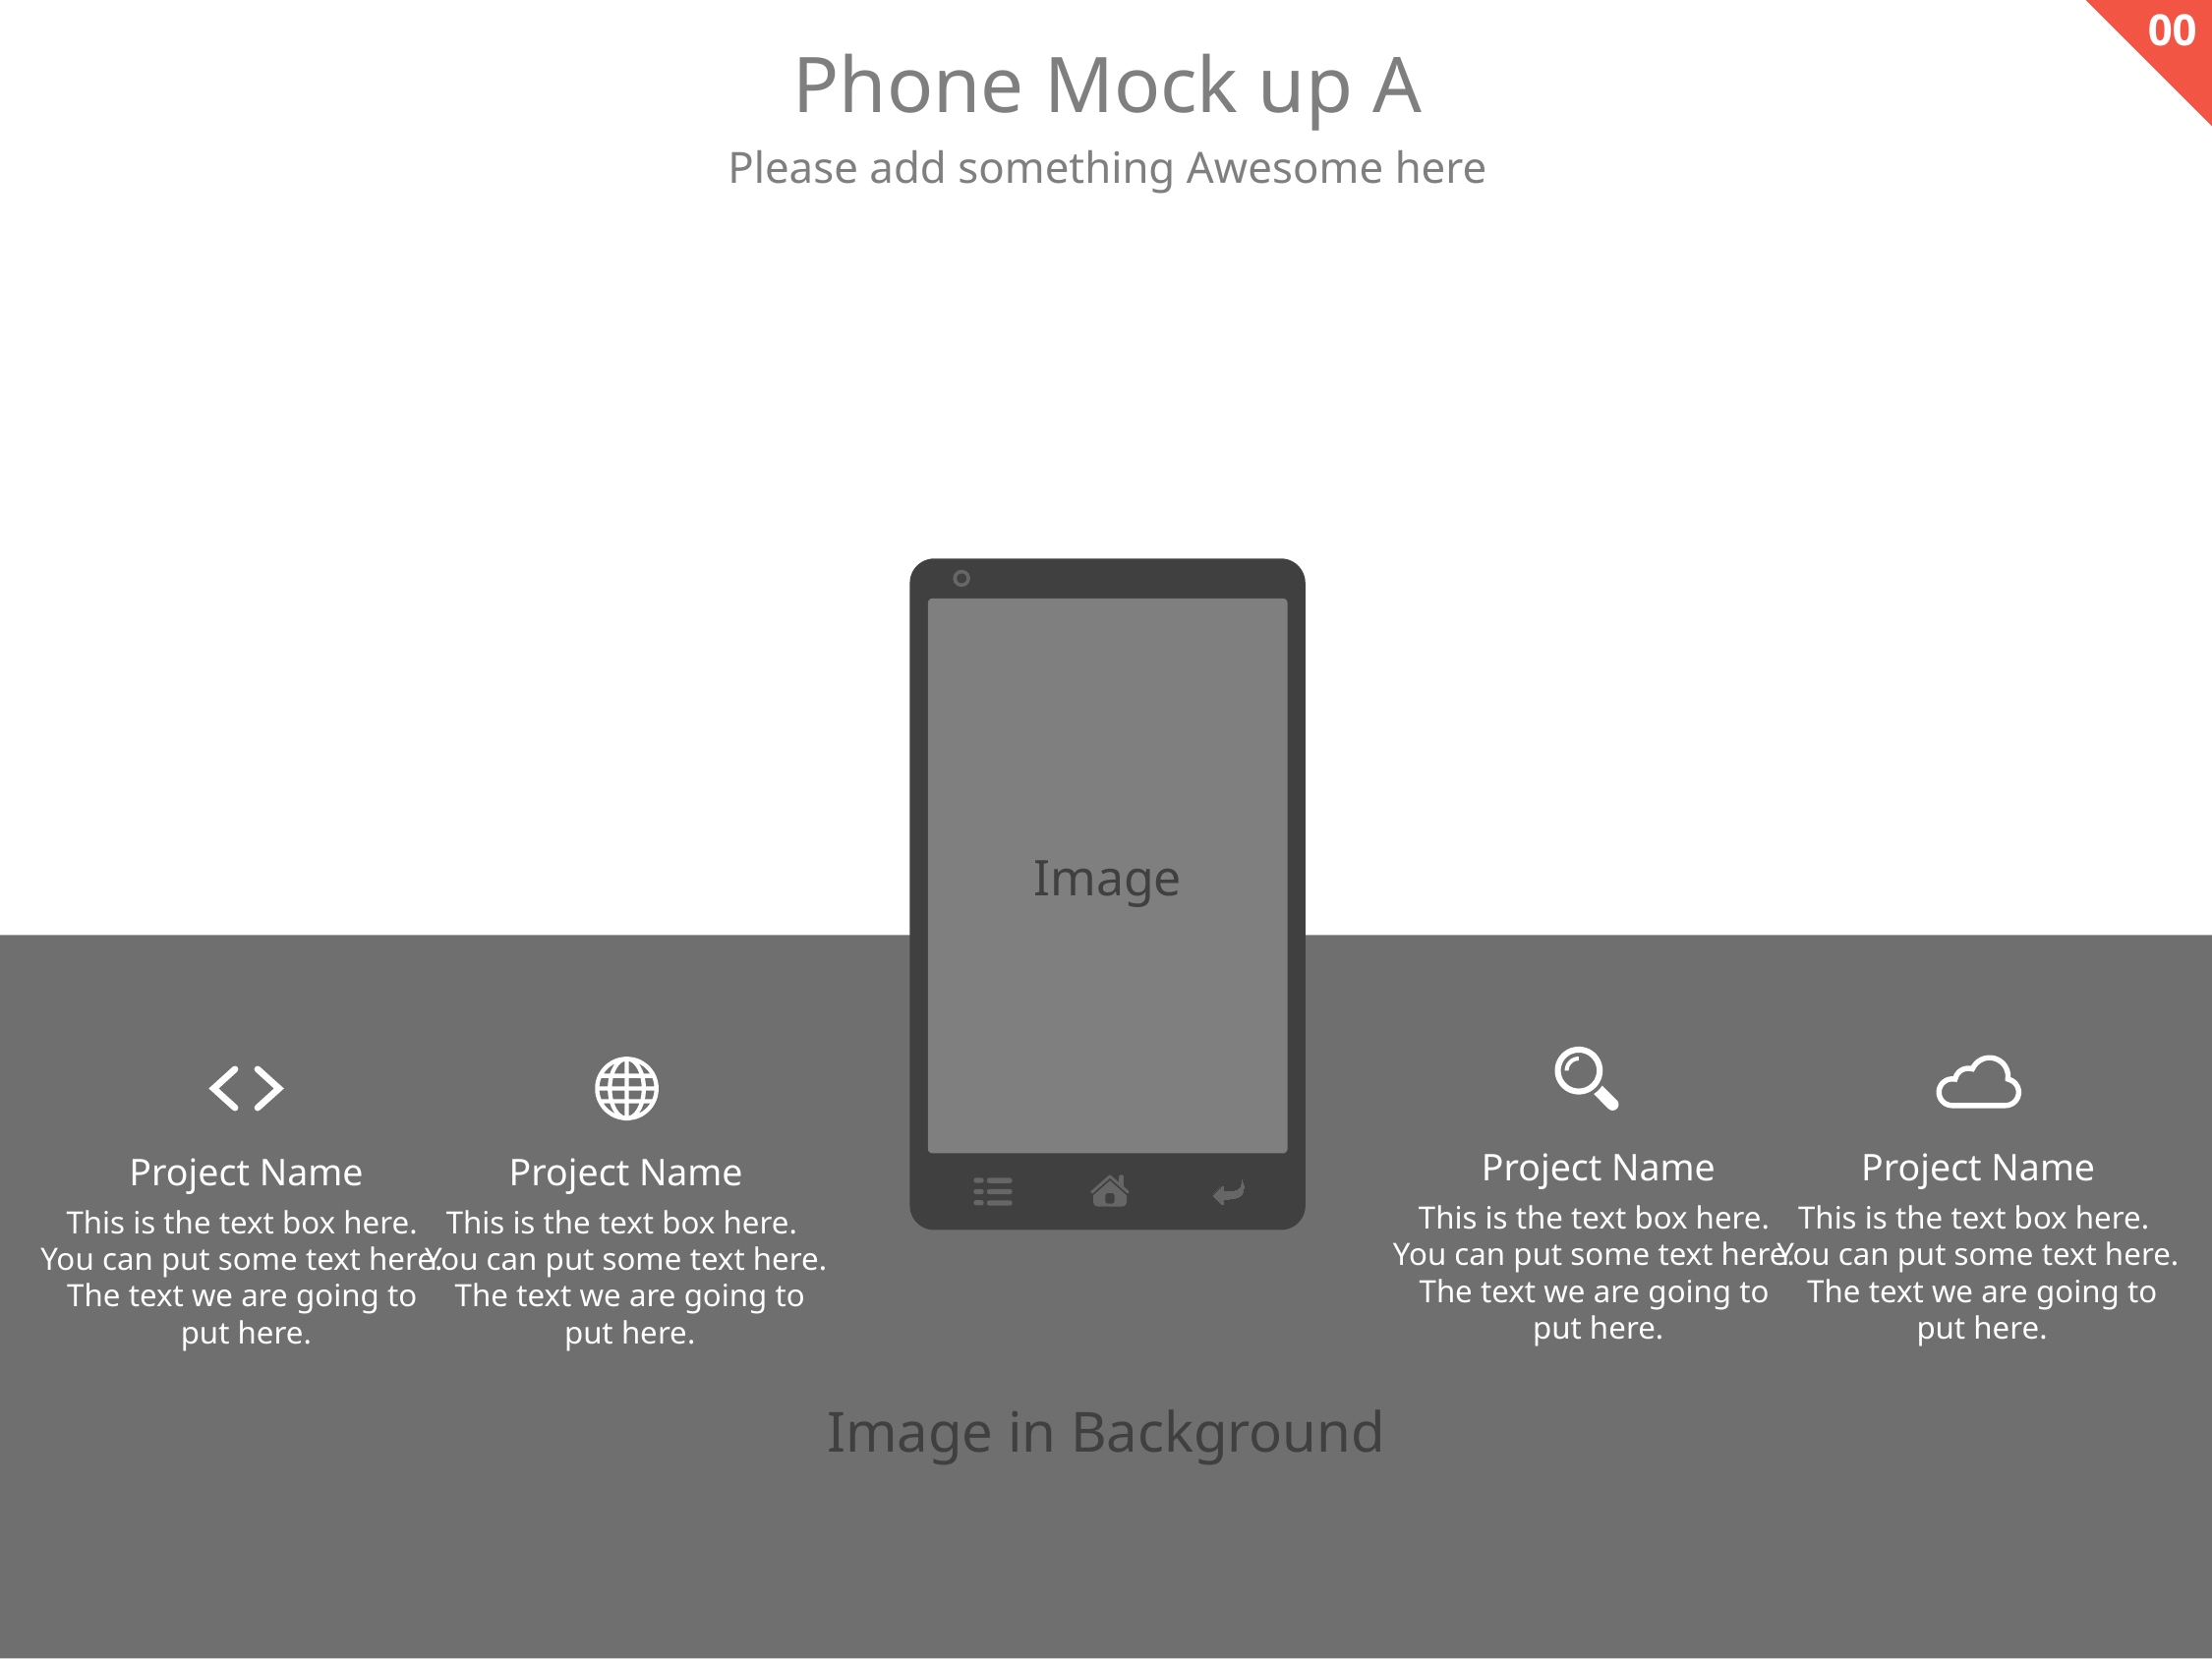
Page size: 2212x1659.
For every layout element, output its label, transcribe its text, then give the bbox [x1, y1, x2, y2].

text_box Image in Background [0, 934, 2212, 1659]
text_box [21, 1141, 400, 1360]
text_box [254, 1065, 284, 1112]
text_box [1753, 1136, 2204, 1355]
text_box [400, 1141, 852, 1360]
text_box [1372, 1136, 1753, 1355]
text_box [1554, 1046, 1619, 1111]
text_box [909, 558, 1306, 1230]
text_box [2080, 0, 2212, 127]
text_box Please add something Awesome here [713, 133, 1502, 200]
text_box Phone Mock up A [779, 29, 1437, 133]
text_box [208, 1065, 239, 1112]
text_box [595, 1057, 659, 1121]
text_box [1936, 1055, 2022, 1109]
